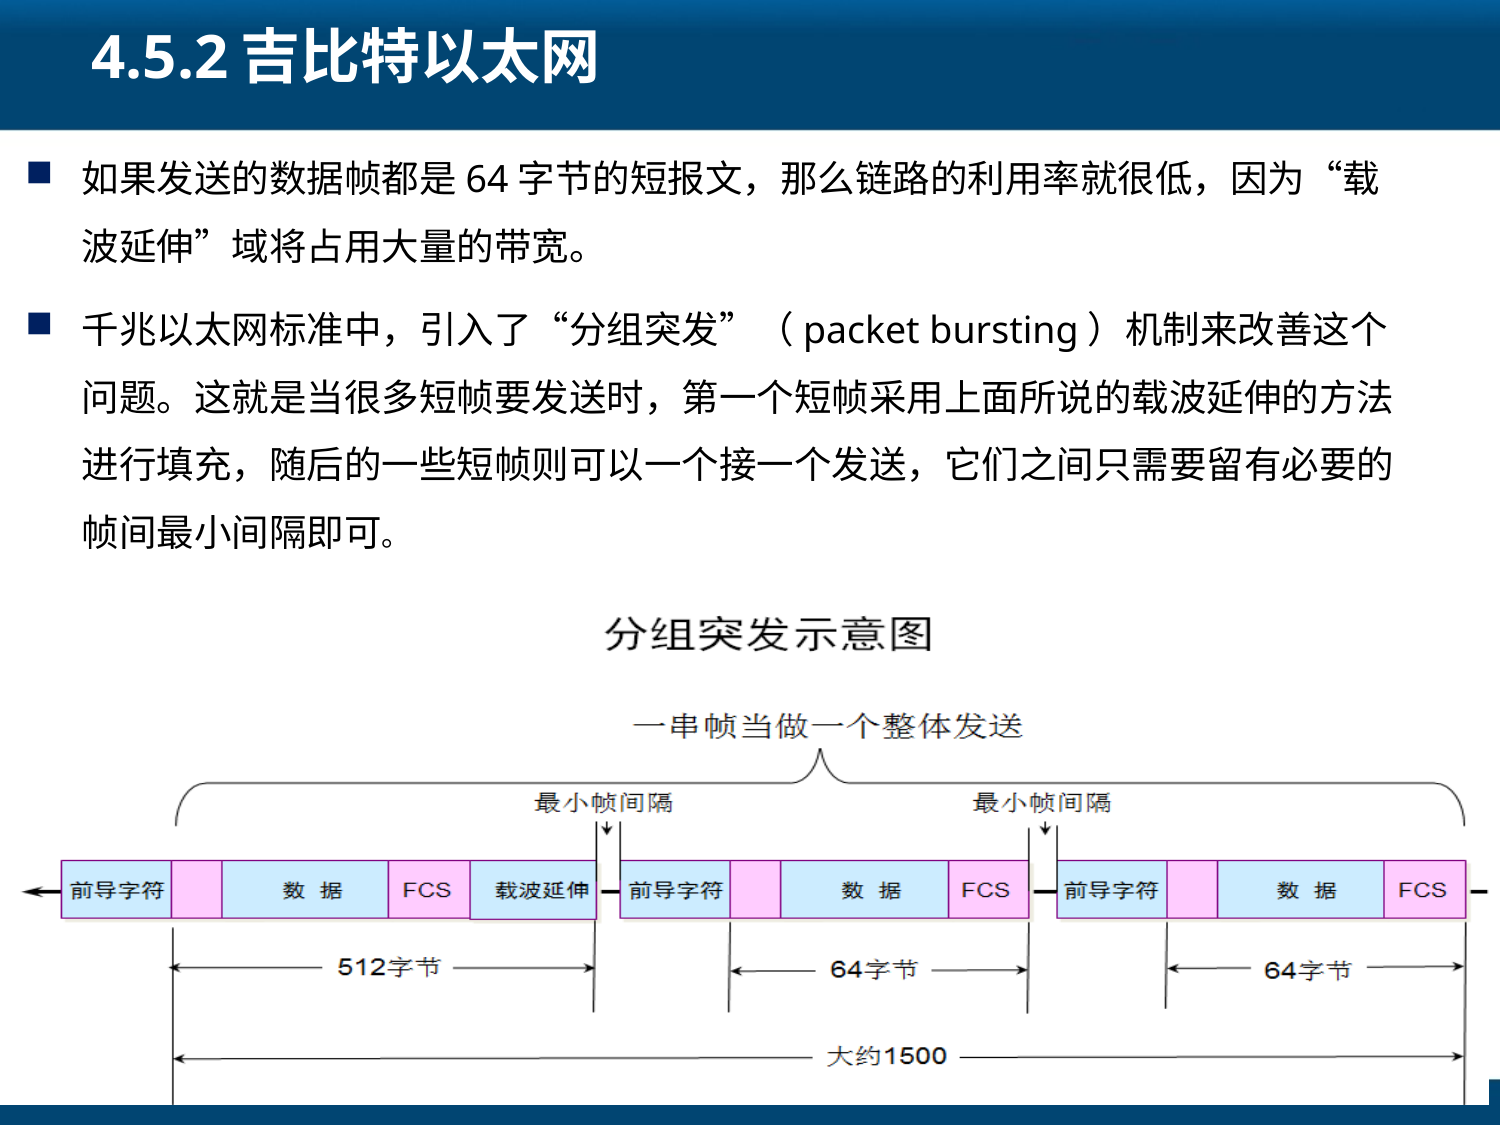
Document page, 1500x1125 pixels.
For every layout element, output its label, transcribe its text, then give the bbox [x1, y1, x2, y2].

text_box 如果发送的数据帧都是64字节的短报文，那么链路的利用率就很低，因为“载波延伸”域将占用大量的带宽。 千兆以太网标准中，引入了“分组突发”（packet bursting）机制来改善这个问题。这就是当很多短帧要发送时，第一个短帧采用上面所说的载波延伸的方法进行填充，随后的一些短帧则可以一个接一个发送，它们之间只需要留有必要的帧间最小间隔即可。 [10, 125, 1428, 597]
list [0, 597, 1489, 1106]
picture [0, 0, 1500, 1125]
title 4.5.2吉比特以太网 [76, 19, 1427, 100]
